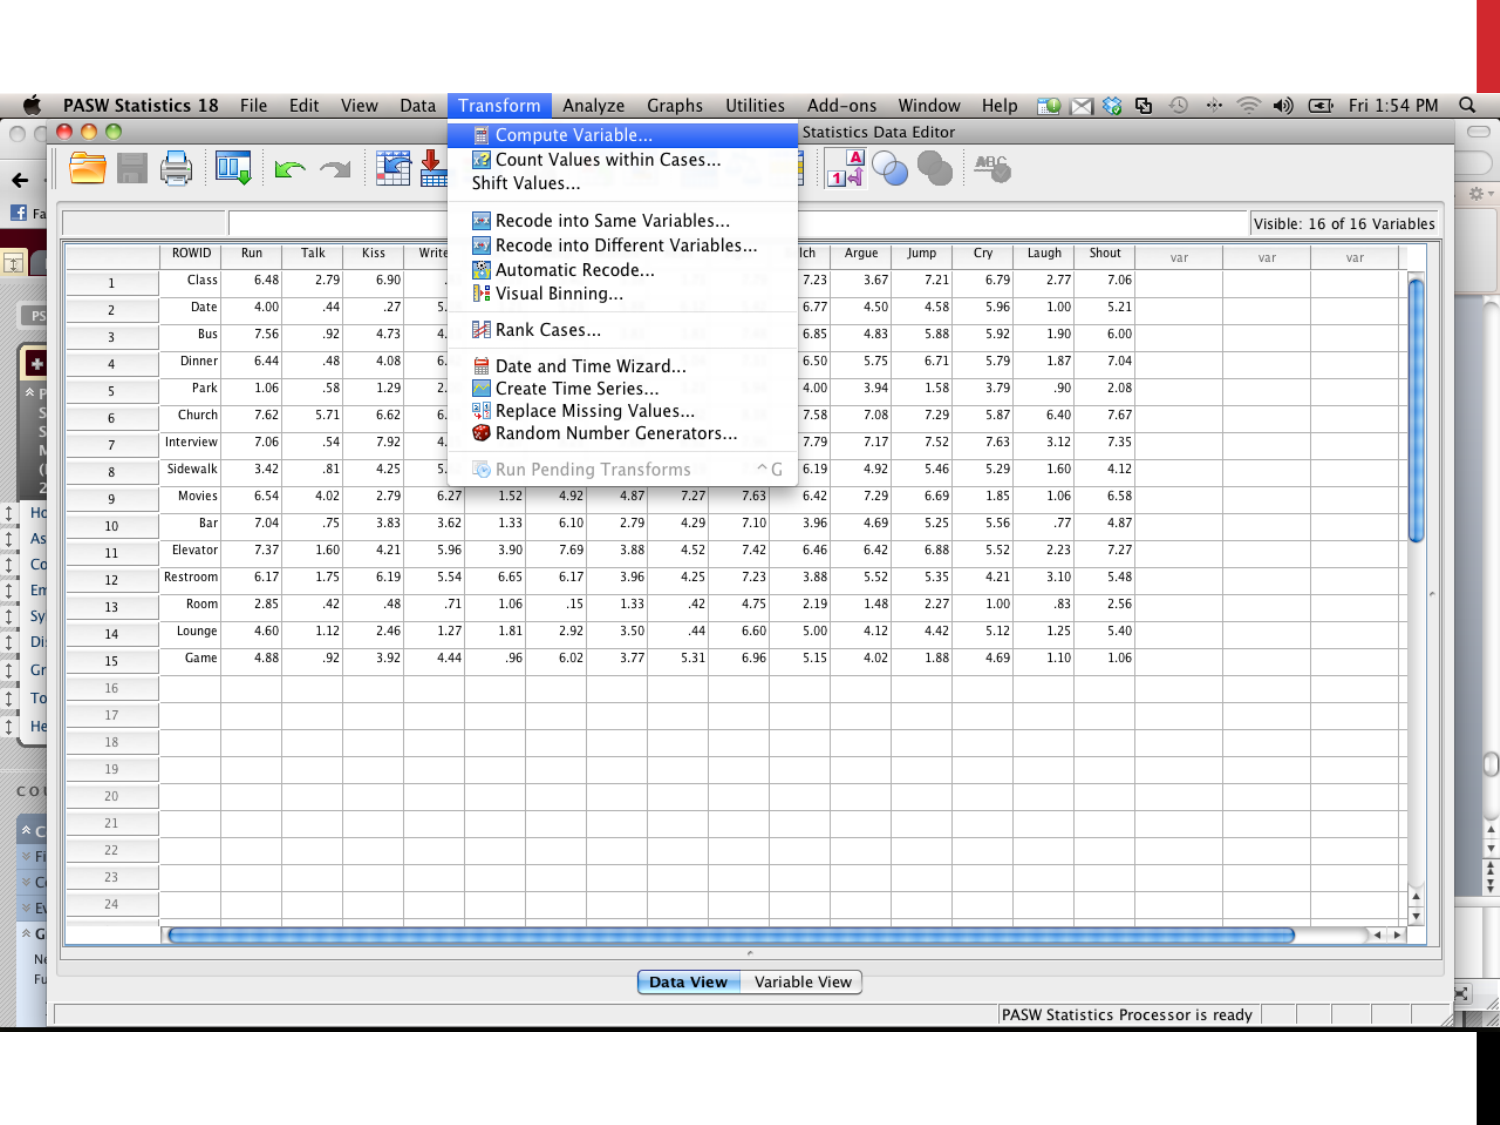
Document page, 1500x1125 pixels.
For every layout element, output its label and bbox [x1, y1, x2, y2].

picture [0, 93, 1500, 1032]
